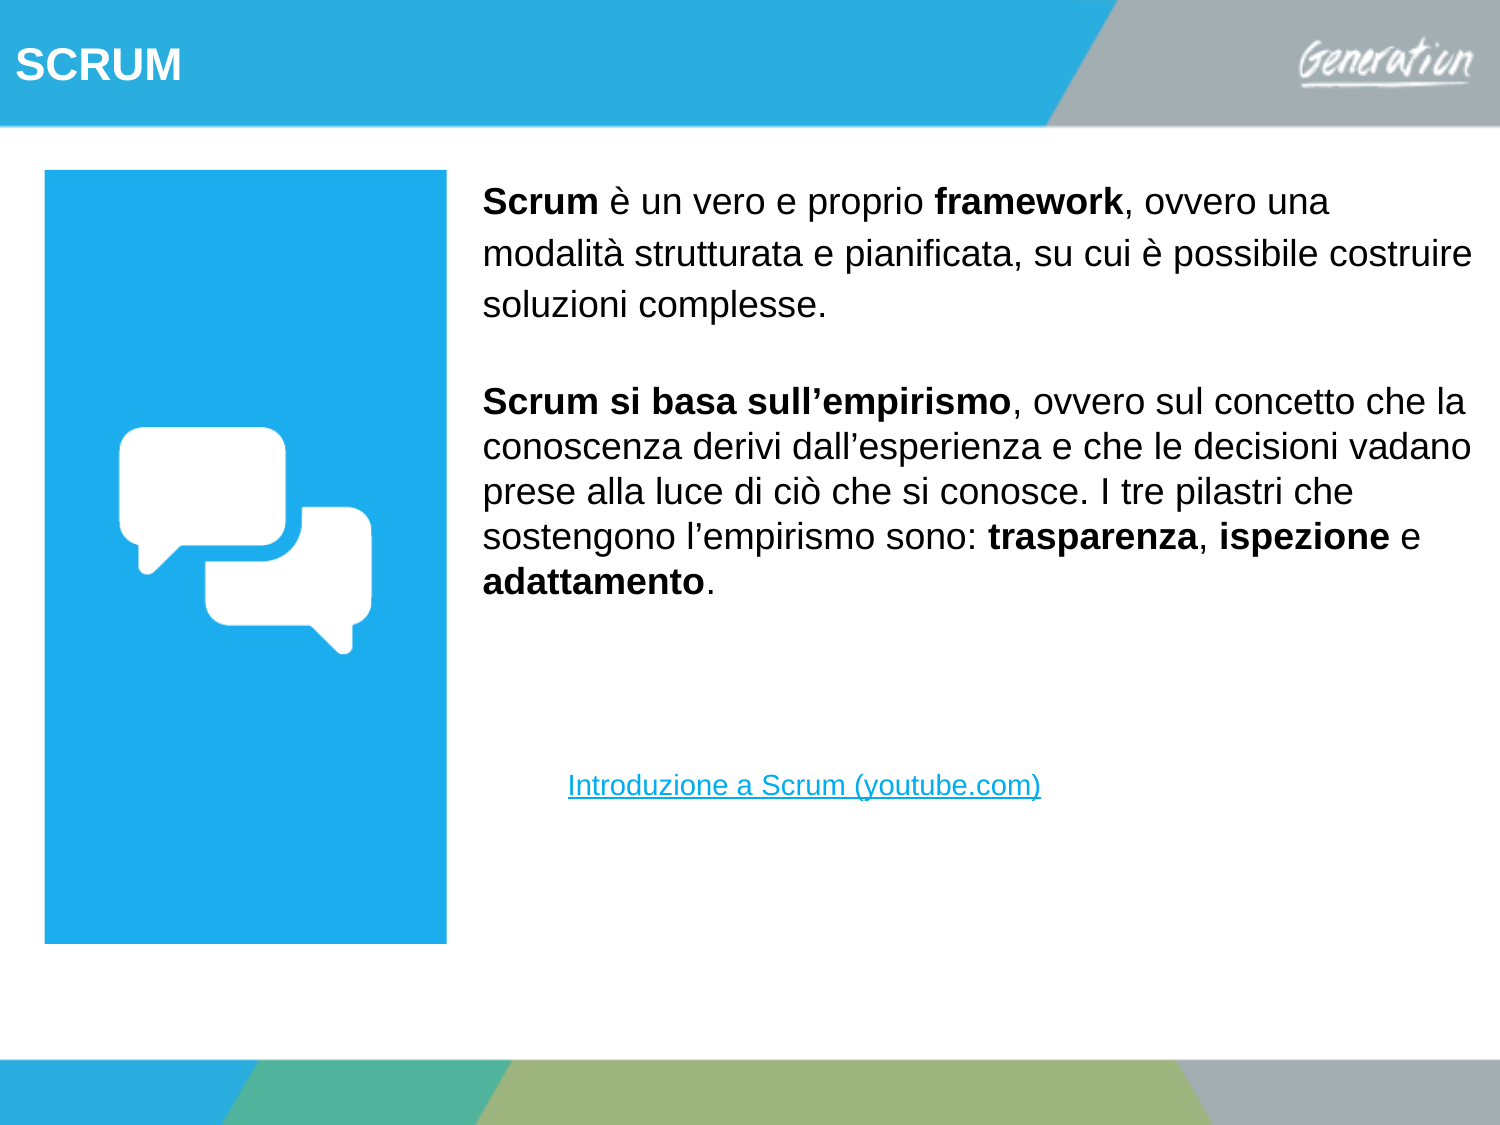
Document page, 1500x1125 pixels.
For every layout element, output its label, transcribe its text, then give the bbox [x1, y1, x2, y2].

picture [0, 0, 1500, 1125]
list Scrum è un vero e proprio framework, ovvero una modalità strutturata e pianificata, su cui è possibile costruire soluzioni complesse. Scrum si basa sull’empirismo, ovvero sul concetto che la conoscenza derivi dall’esperienza e che le decisioni vadano prese alla luce di ciò che si conosce. I tre pilastri che sostengono l’empirismo sono: trasparenza, ispezione e adattamento. [482, 170, 1479, 975]
text_box Introduzione a Scrum (youtube.com) [552, 758, 1314, 809]
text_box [44, 169, 447, 945]
title SCRUM [0, 33, 1222, 90]
